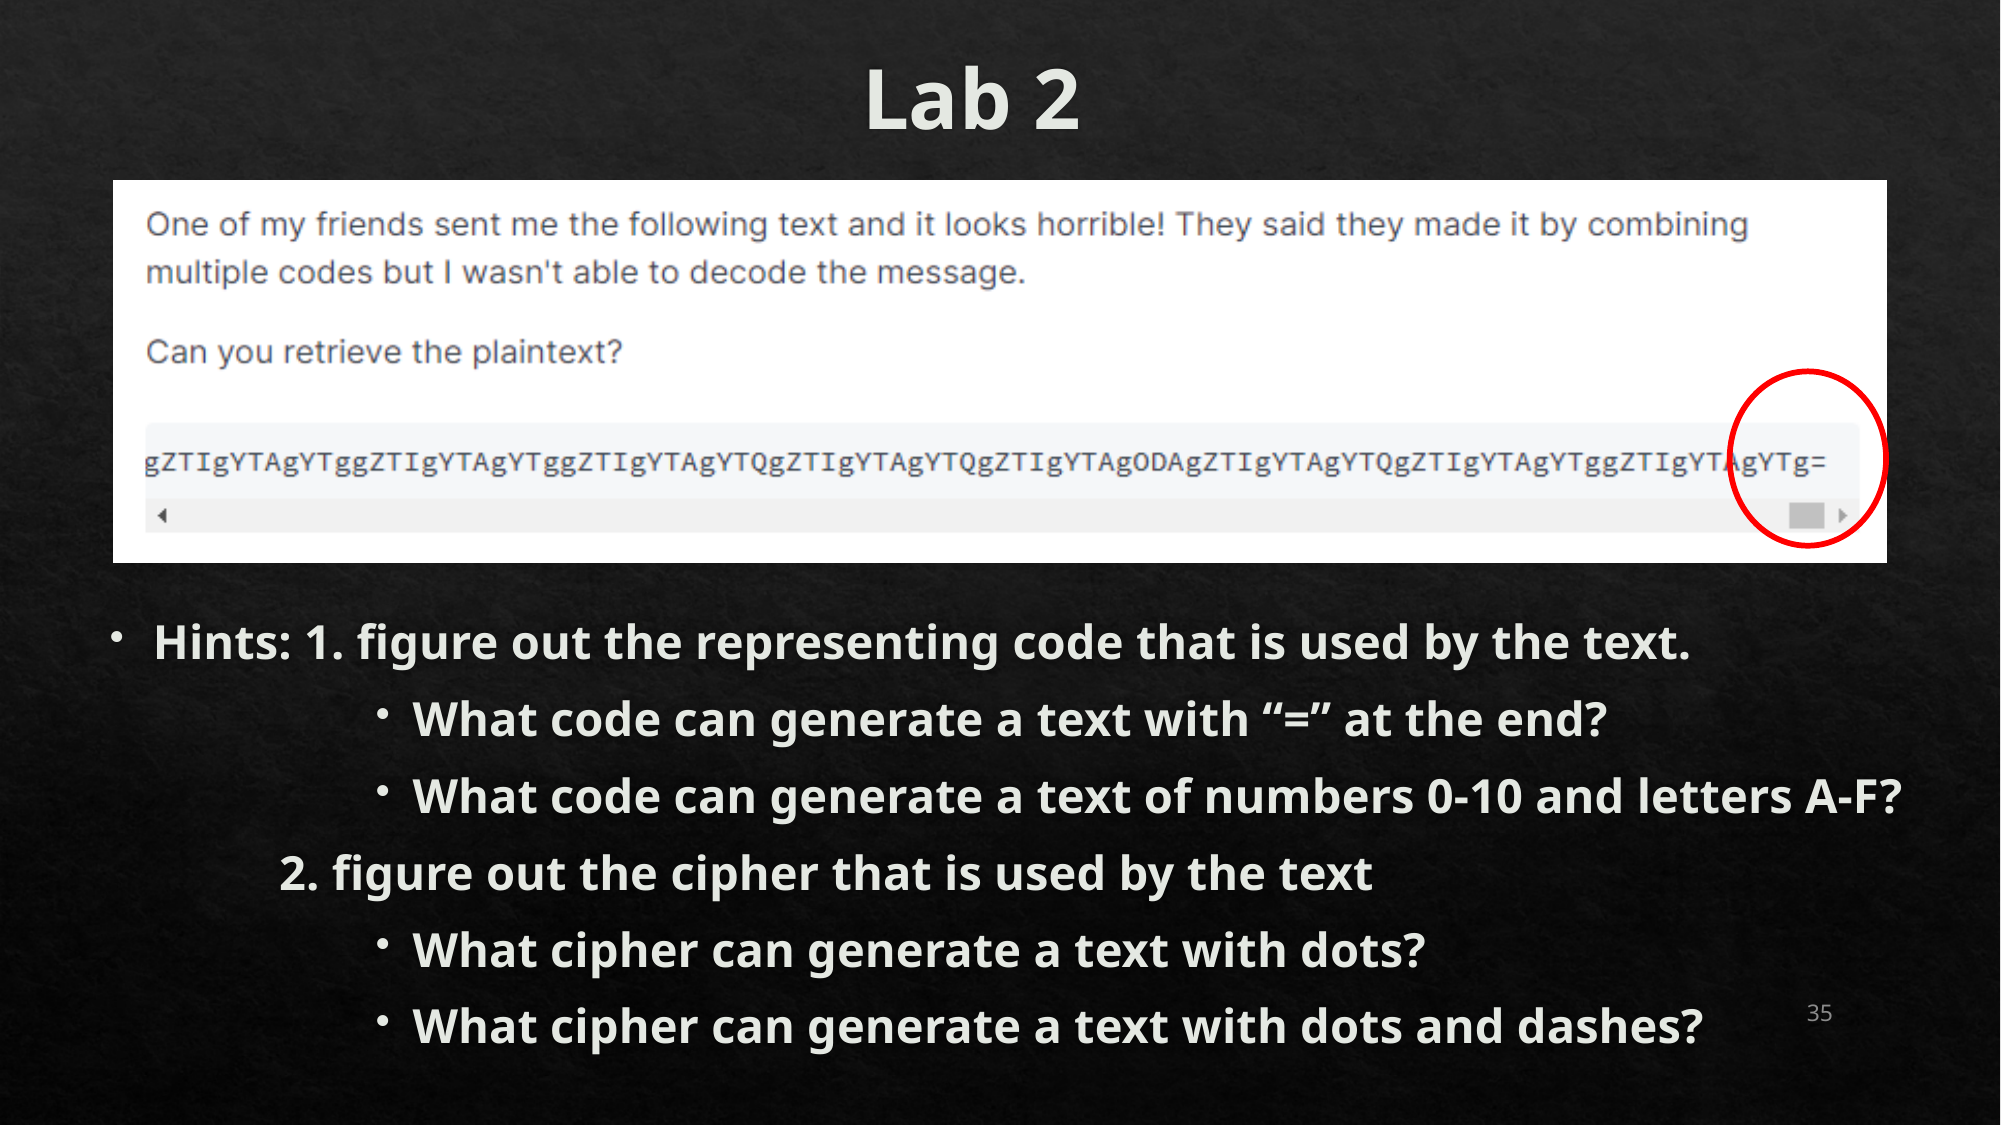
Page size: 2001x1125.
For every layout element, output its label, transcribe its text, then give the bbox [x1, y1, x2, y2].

list Hints: 1. figure out the representing code that is used by the text. What code can generate a text with “=” at the end? What code can generate a text of numbers 0-10 and letters A-F? 2. figure out the cipher that is used by the text What cipher can generate a text with dots? What cipher can generate a text with dots and dashes? [26, 528, 1926, 1092]
picture [113, 179, 1887, 563]
title Lab 2 [256, 0, 1688, 176]
